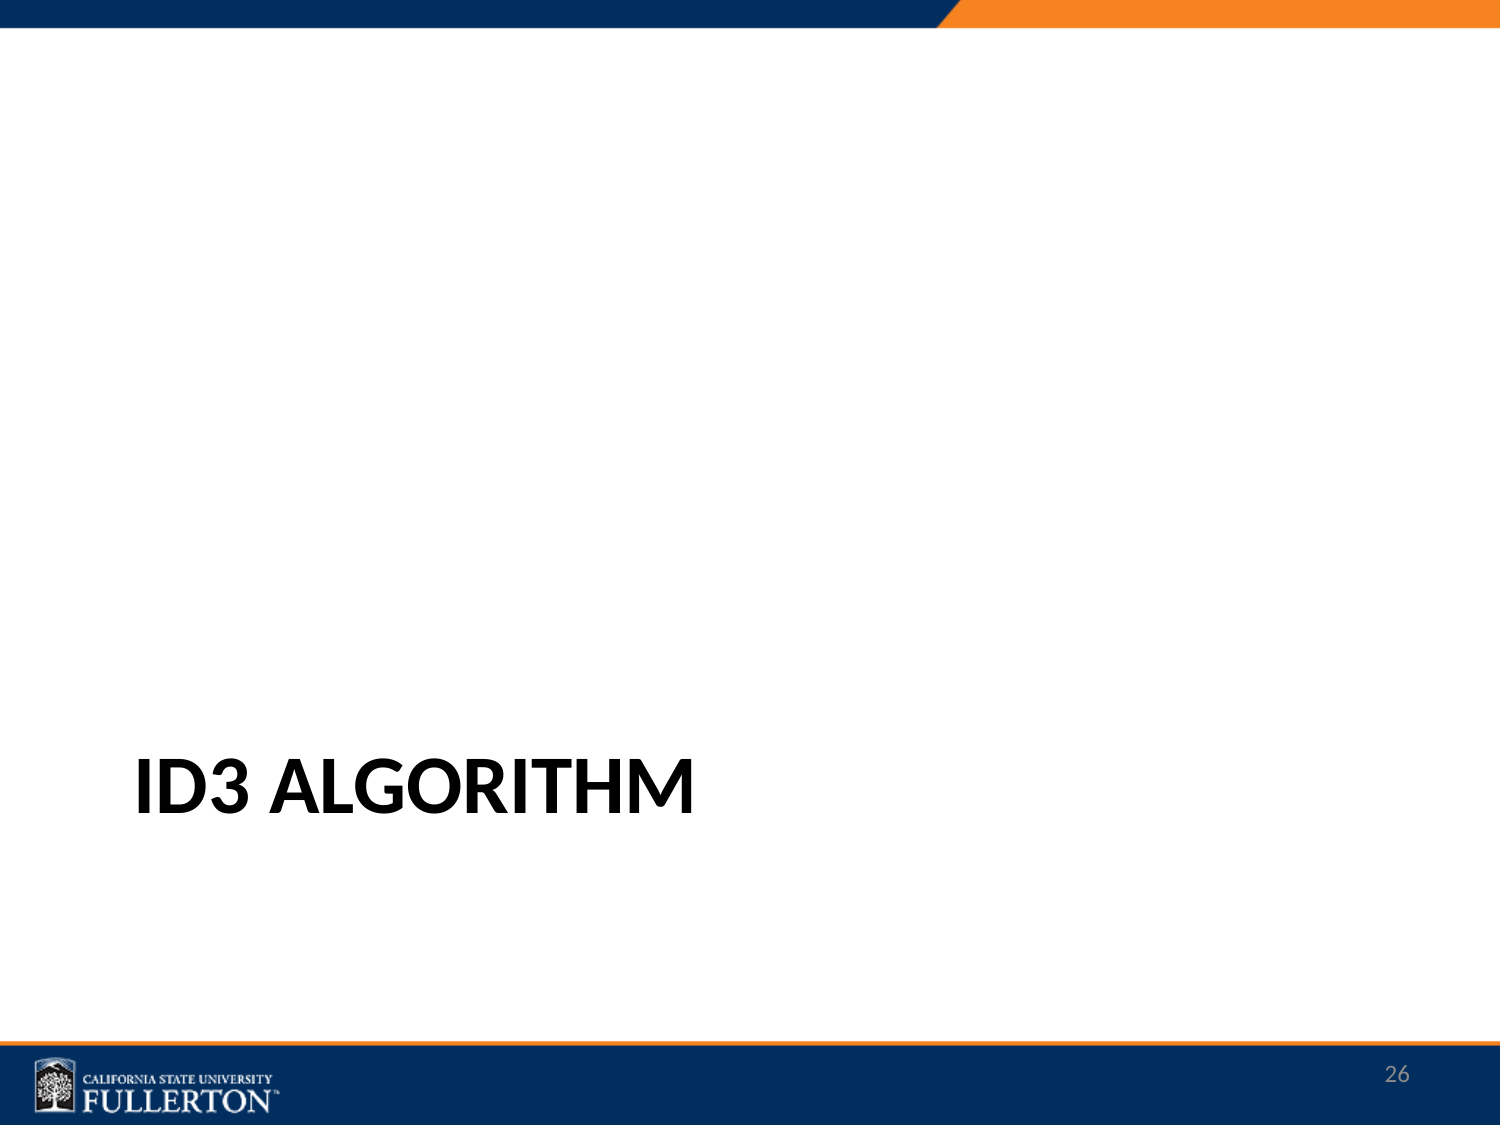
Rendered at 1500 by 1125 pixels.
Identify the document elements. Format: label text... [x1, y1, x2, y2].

picture [0, 0, 1500, 1125]
title ID3 algorithm [118, 722, 1394, 947]
slide_number 26 [1074, 1042, 1425, 1103]
